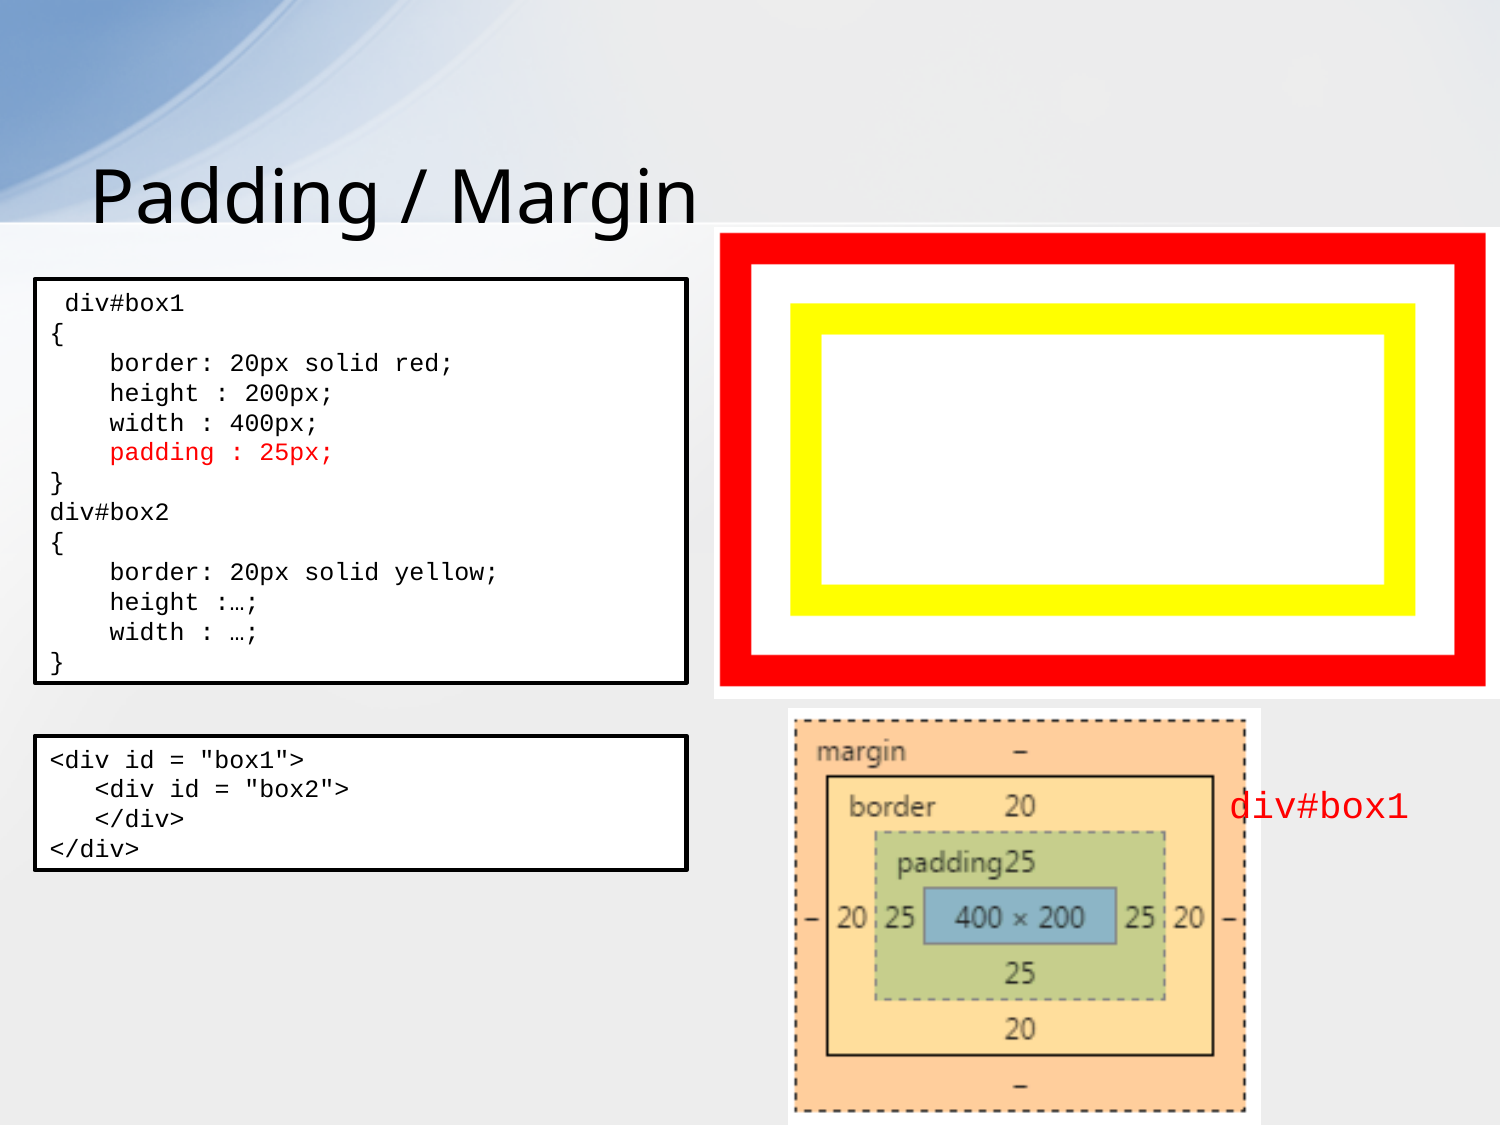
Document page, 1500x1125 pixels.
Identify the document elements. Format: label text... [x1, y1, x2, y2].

picture [0, 0, 1500, 1125]
text_box div#box1 { border: 20px solid red; height : 200px; width : 400px; padding : 25px; } div#box2 { border: 20px solid yellow; height :…; width : …; } [33, 277, 689, 685]
title Padding / Margin [75, 58, 1425, 247]
text_box div#box1 [1267, 773, 1425, 834]
text_box <div id = "box1"> <div id = "box2"> </div> </div> [33, 734, 689, 872]
